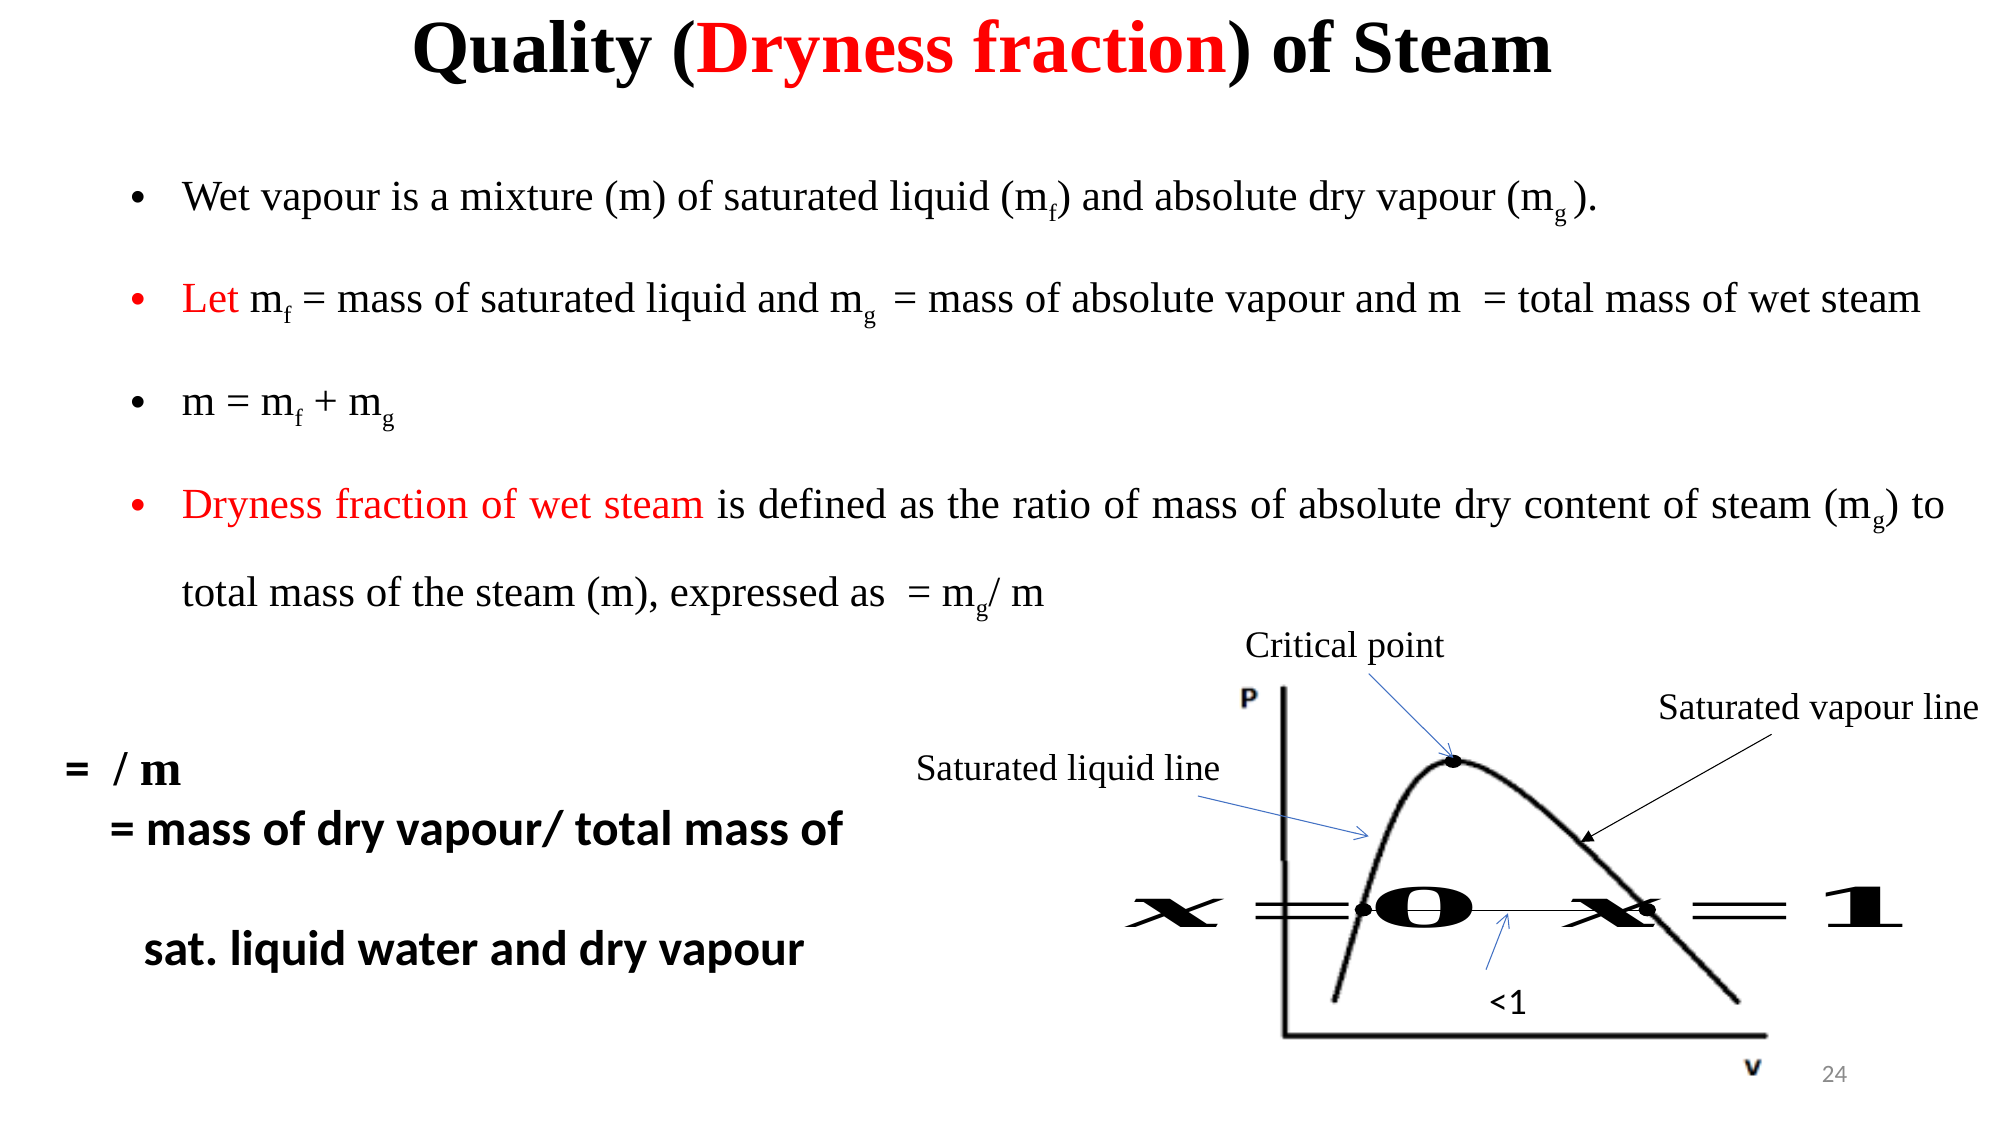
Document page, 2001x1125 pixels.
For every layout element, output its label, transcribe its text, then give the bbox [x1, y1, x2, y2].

text_box Saturated vapour line [1787, 674, 2000, 735]
text_box Saturated liquid line [901, 735, 1229, 796]
slide_number 24 [1412, 1042, 1863, 1103]
text_box Quality (Dryness fraction) of Steam [250, 0, 1714, 97]
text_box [1197, 796, 1369, 837]
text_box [1368, 673, 1454, 759]
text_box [1485, 913, 1509, 970]
text_box Critical point [1230, 613, 1460, 673]
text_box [1580, 734, 1772, 842]
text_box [1229, 673, 1787, 1088]
